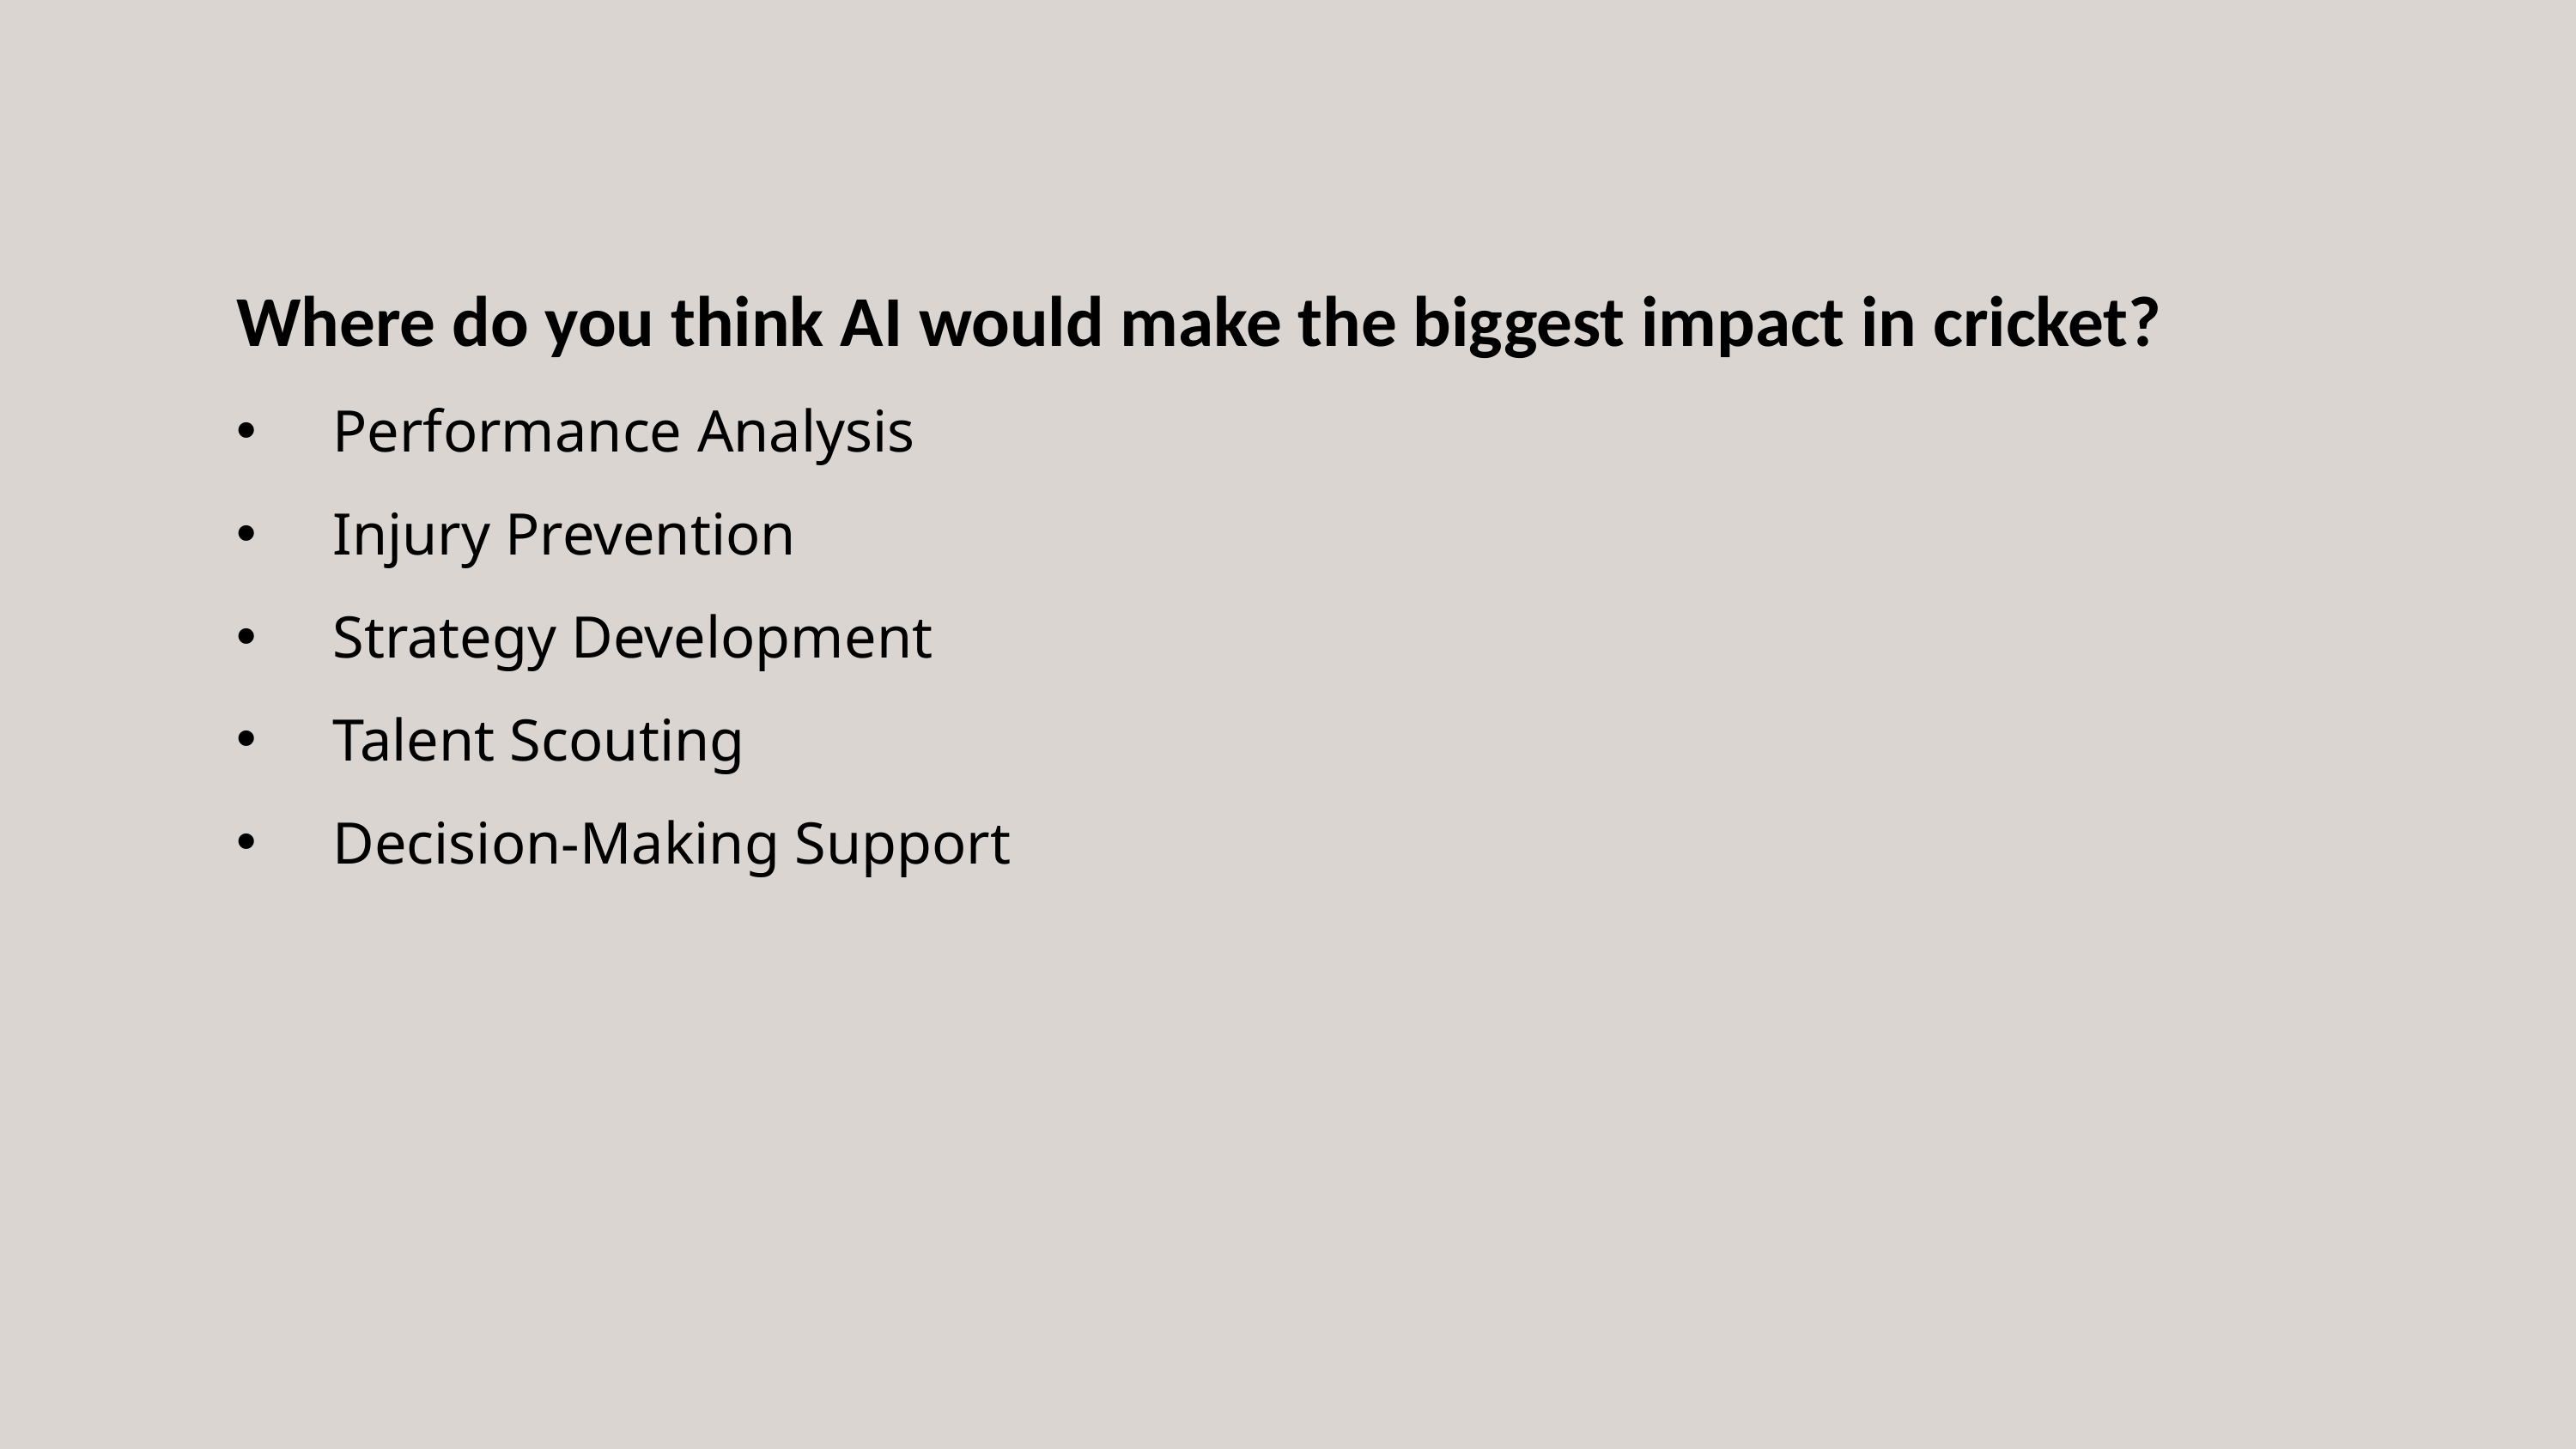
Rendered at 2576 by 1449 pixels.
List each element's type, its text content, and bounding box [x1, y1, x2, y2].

text_box Where do you think AI would make the biggest impact in cricket? Performance Analysis Injury Prevention Strategy Development Talent Scouting Decision-Making Support [235, 198, 2233, 876]
